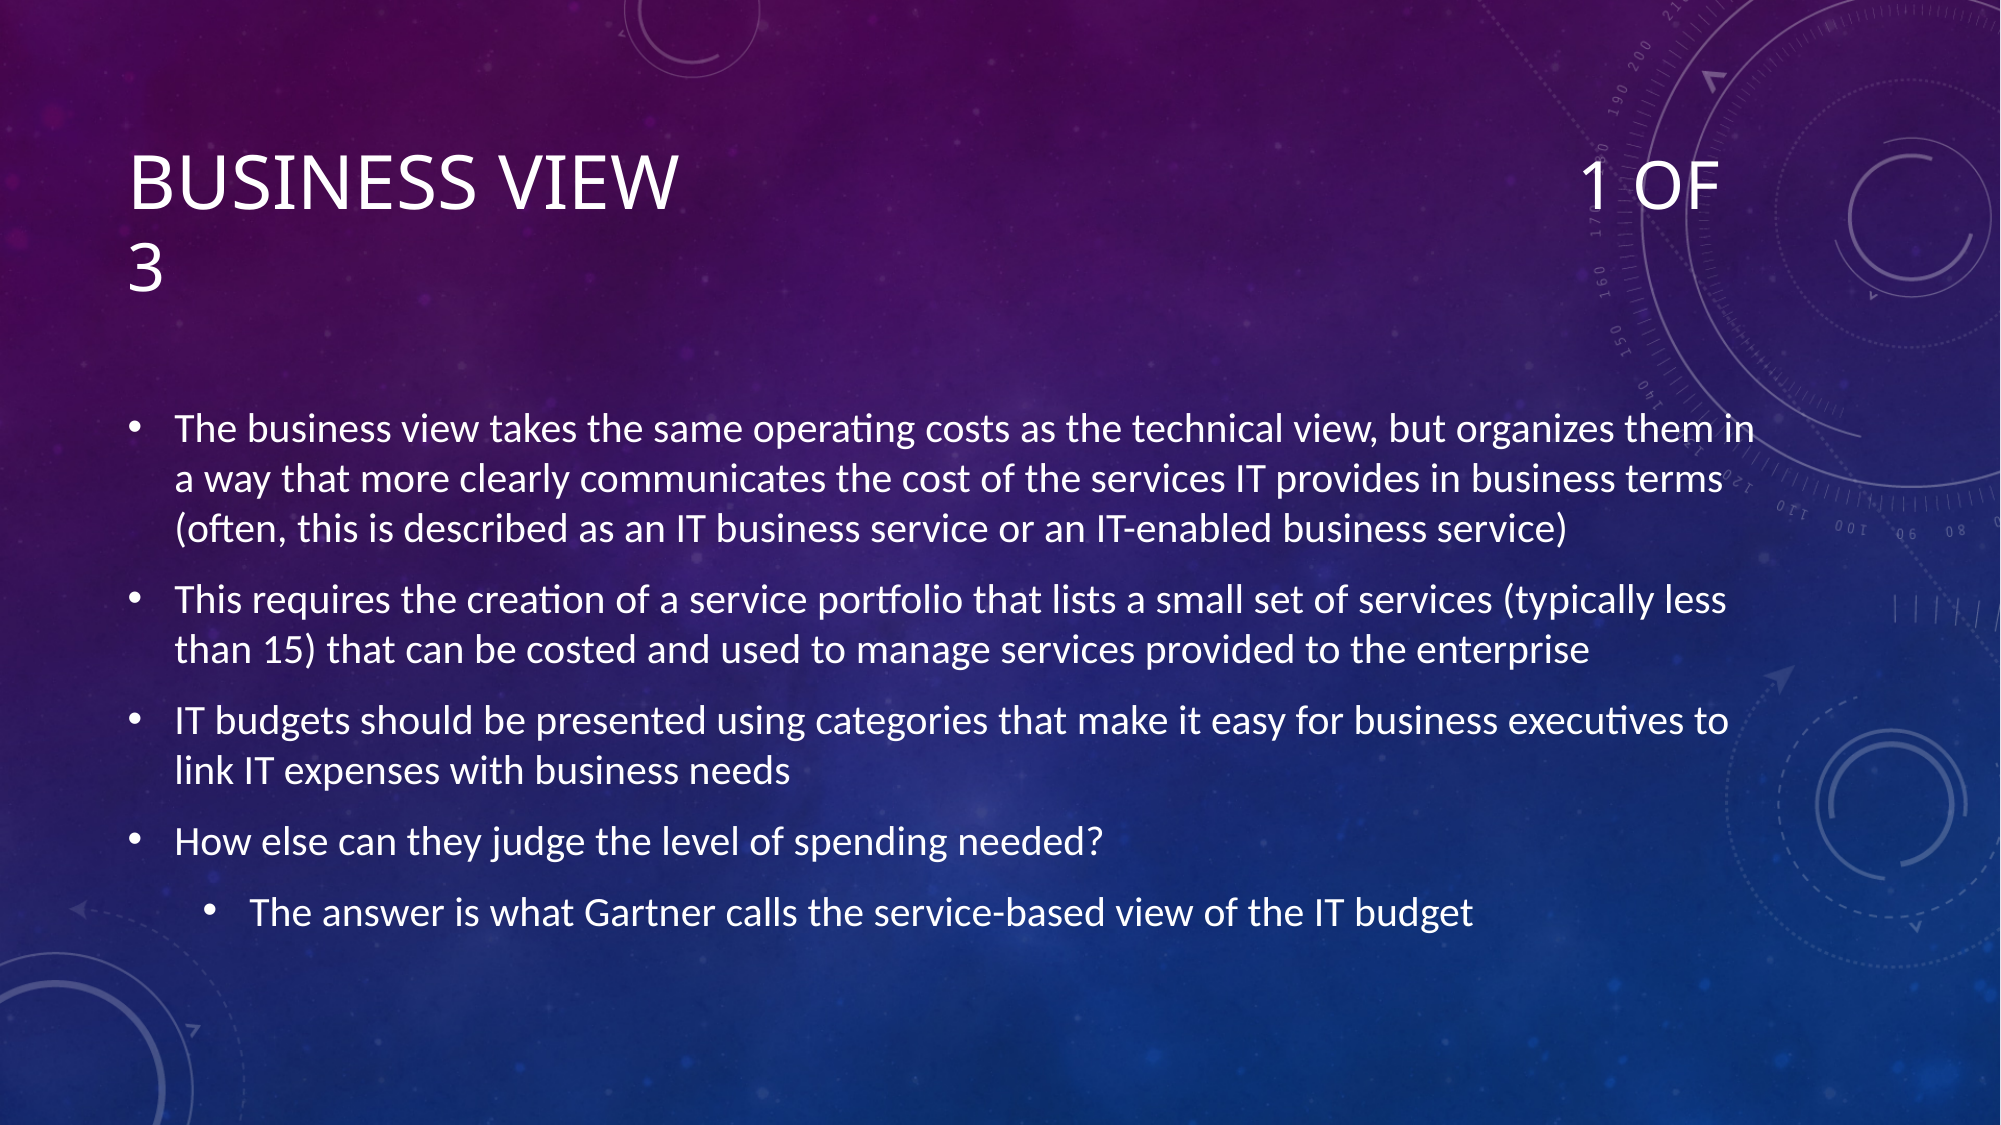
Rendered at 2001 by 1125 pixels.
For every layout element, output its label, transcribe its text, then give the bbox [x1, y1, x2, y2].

title Business View 1 of 3 [112, 99, 1775, 338]
picture [0, 0, 2001, 1125]
list The business view takes the same operating costs as the technical view, but organizes them in a way that more clearly communicates the cost of the services IT provides in business terms (often, this is described as an IT business service or an IT-enabled business service) This requires the creation of a service portfolio that lists a small set of services (typically less than 15) that can be costed and used to manage services provided to the enterprise IT budgets should be presented using categories that make it easy for business executives to link IT expenses with business needs How else can they judge the level of spending needed? The answer is what Gartner calls the service-based view of the IT budget [112, 338, 1775, 997]
